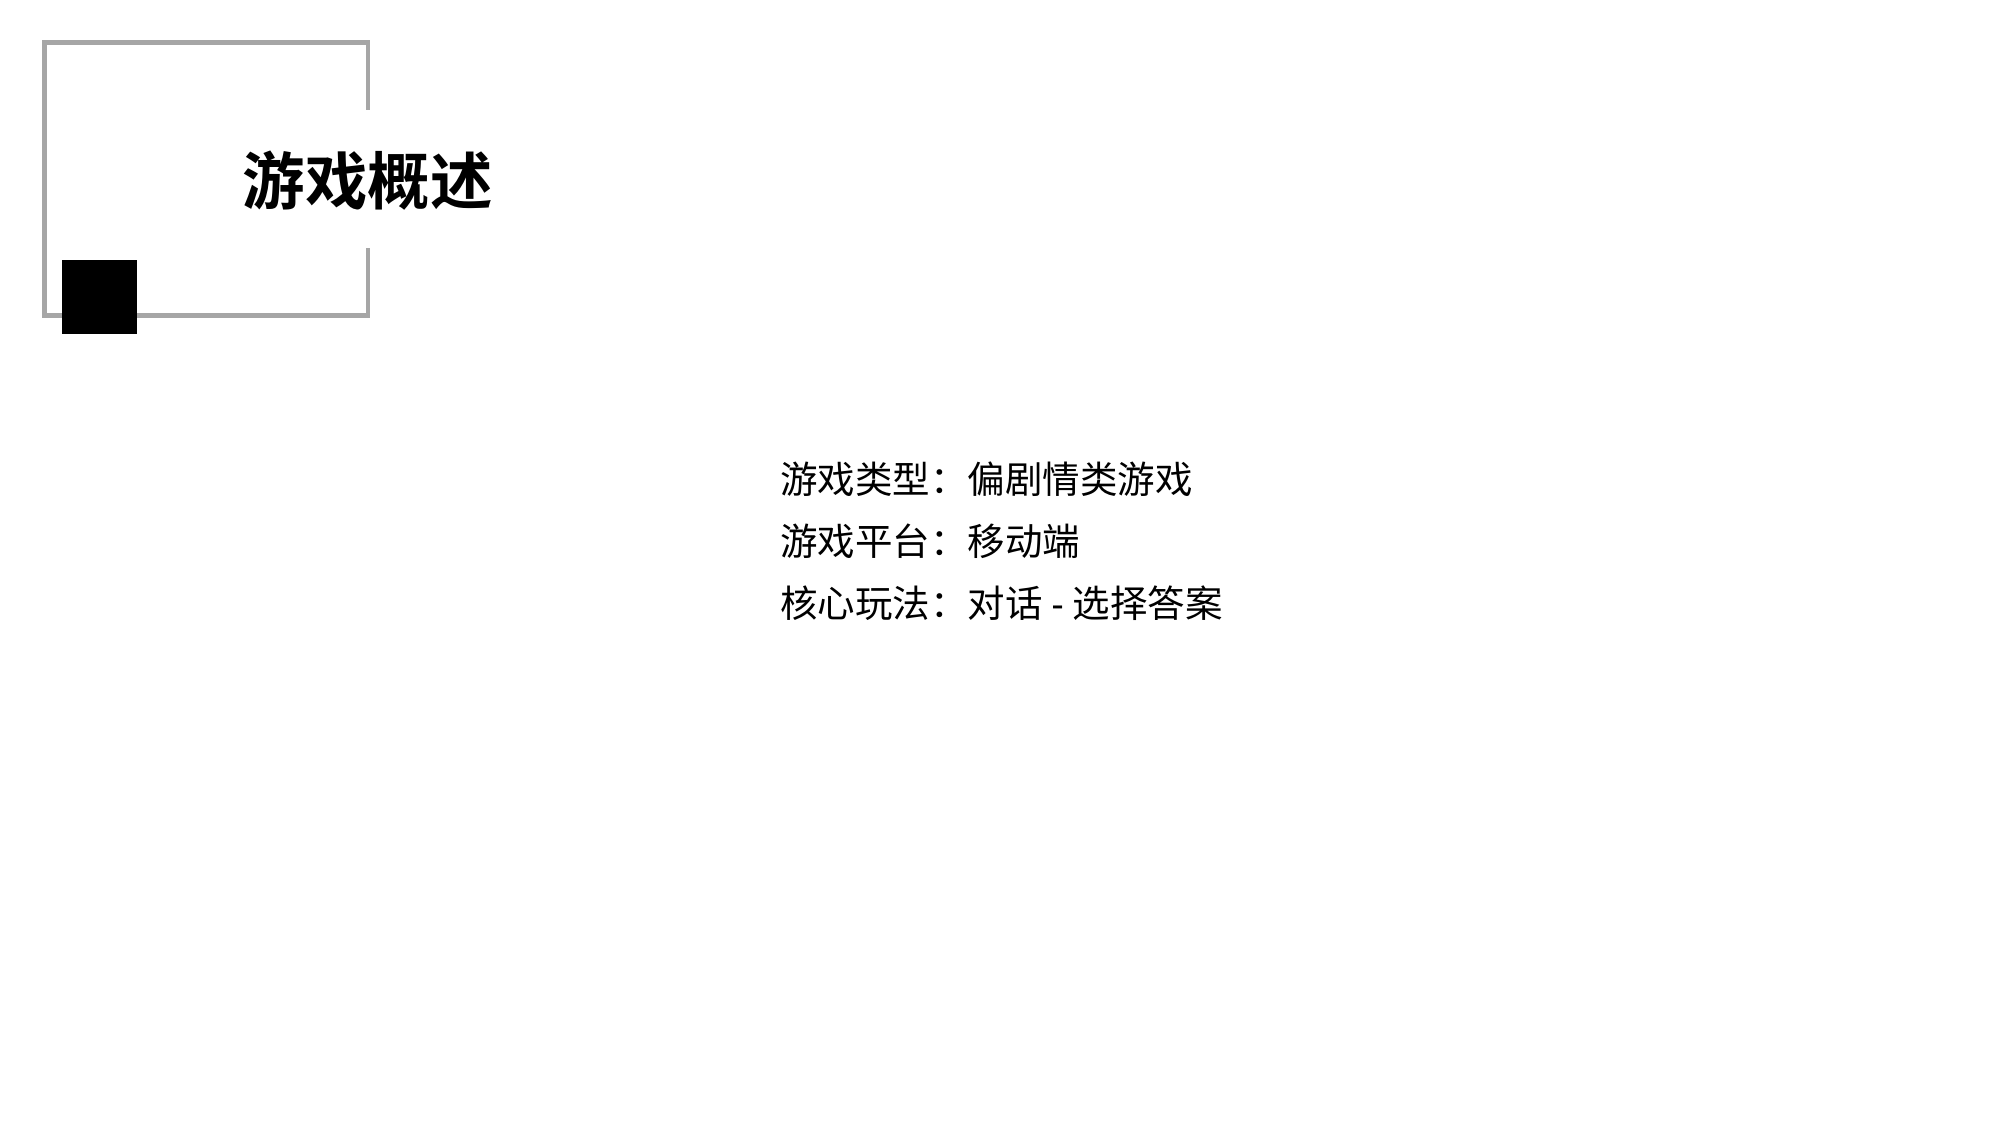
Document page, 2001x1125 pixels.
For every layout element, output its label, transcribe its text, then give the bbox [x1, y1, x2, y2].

text_box [43, 42, 369, 317]
text_box 游戏类型：偏剧情类游戏 游戏平台：移动端 核心玩法：对话-选择答案 [765, 430, 1325, 633]
text_box 游戏概述 [175, 111, 561, 247]
text_box [63, 261, 135, 333]
